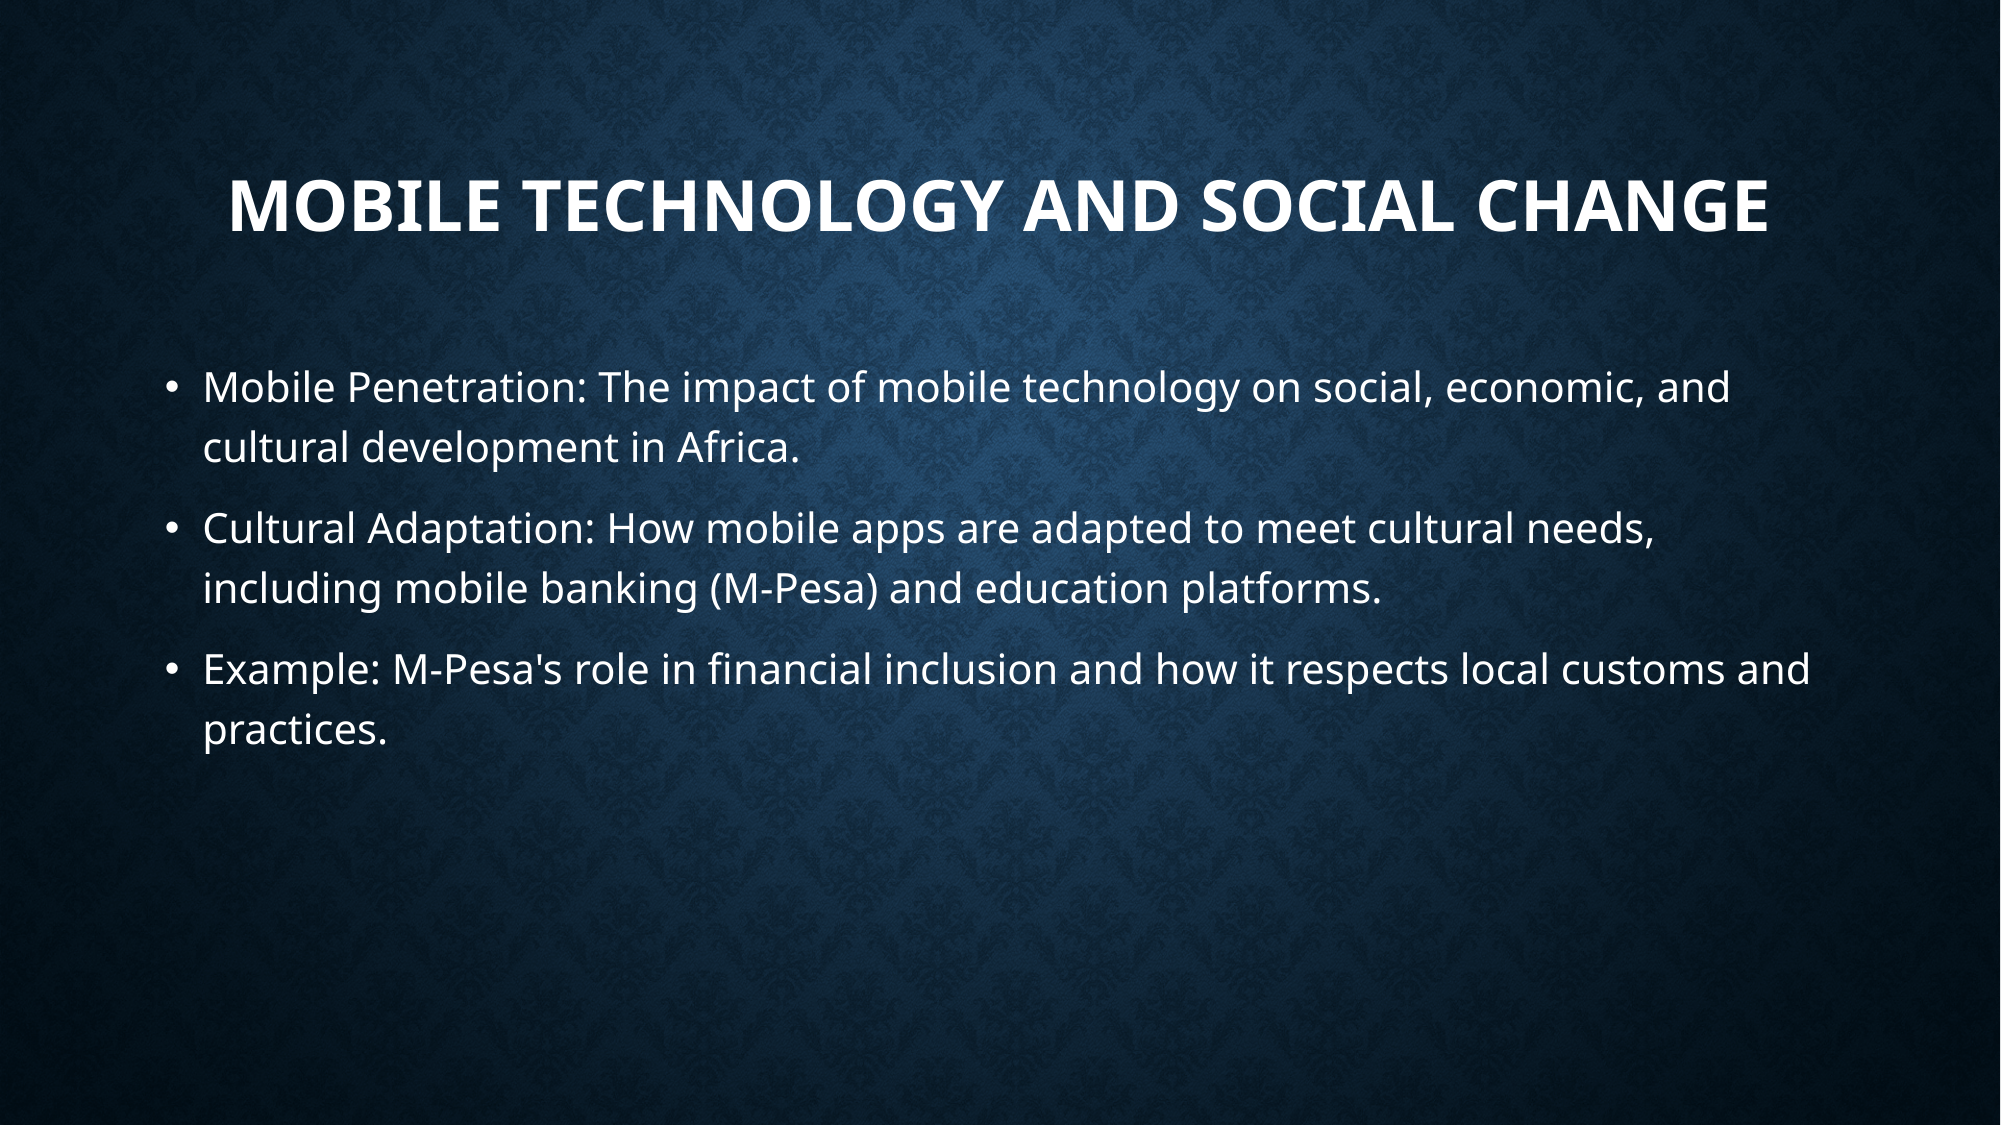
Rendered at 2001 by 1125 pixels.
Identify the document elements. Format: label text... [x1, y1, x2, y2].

list Mobile Penetration: The impact of mobile technology on social, economic, and cultural development in Africa. Cultural Adaptation: How mobile apps are adapted to meet cultural needs, including mobile banking (M-Pesa) and education platforms. Example: M-Pesa's role in financial inclusion and how it respects local customs and practices. [149, 343, 1849, 950]
title Mobile Technology and Social Change [149, 99, 1849, 318]
